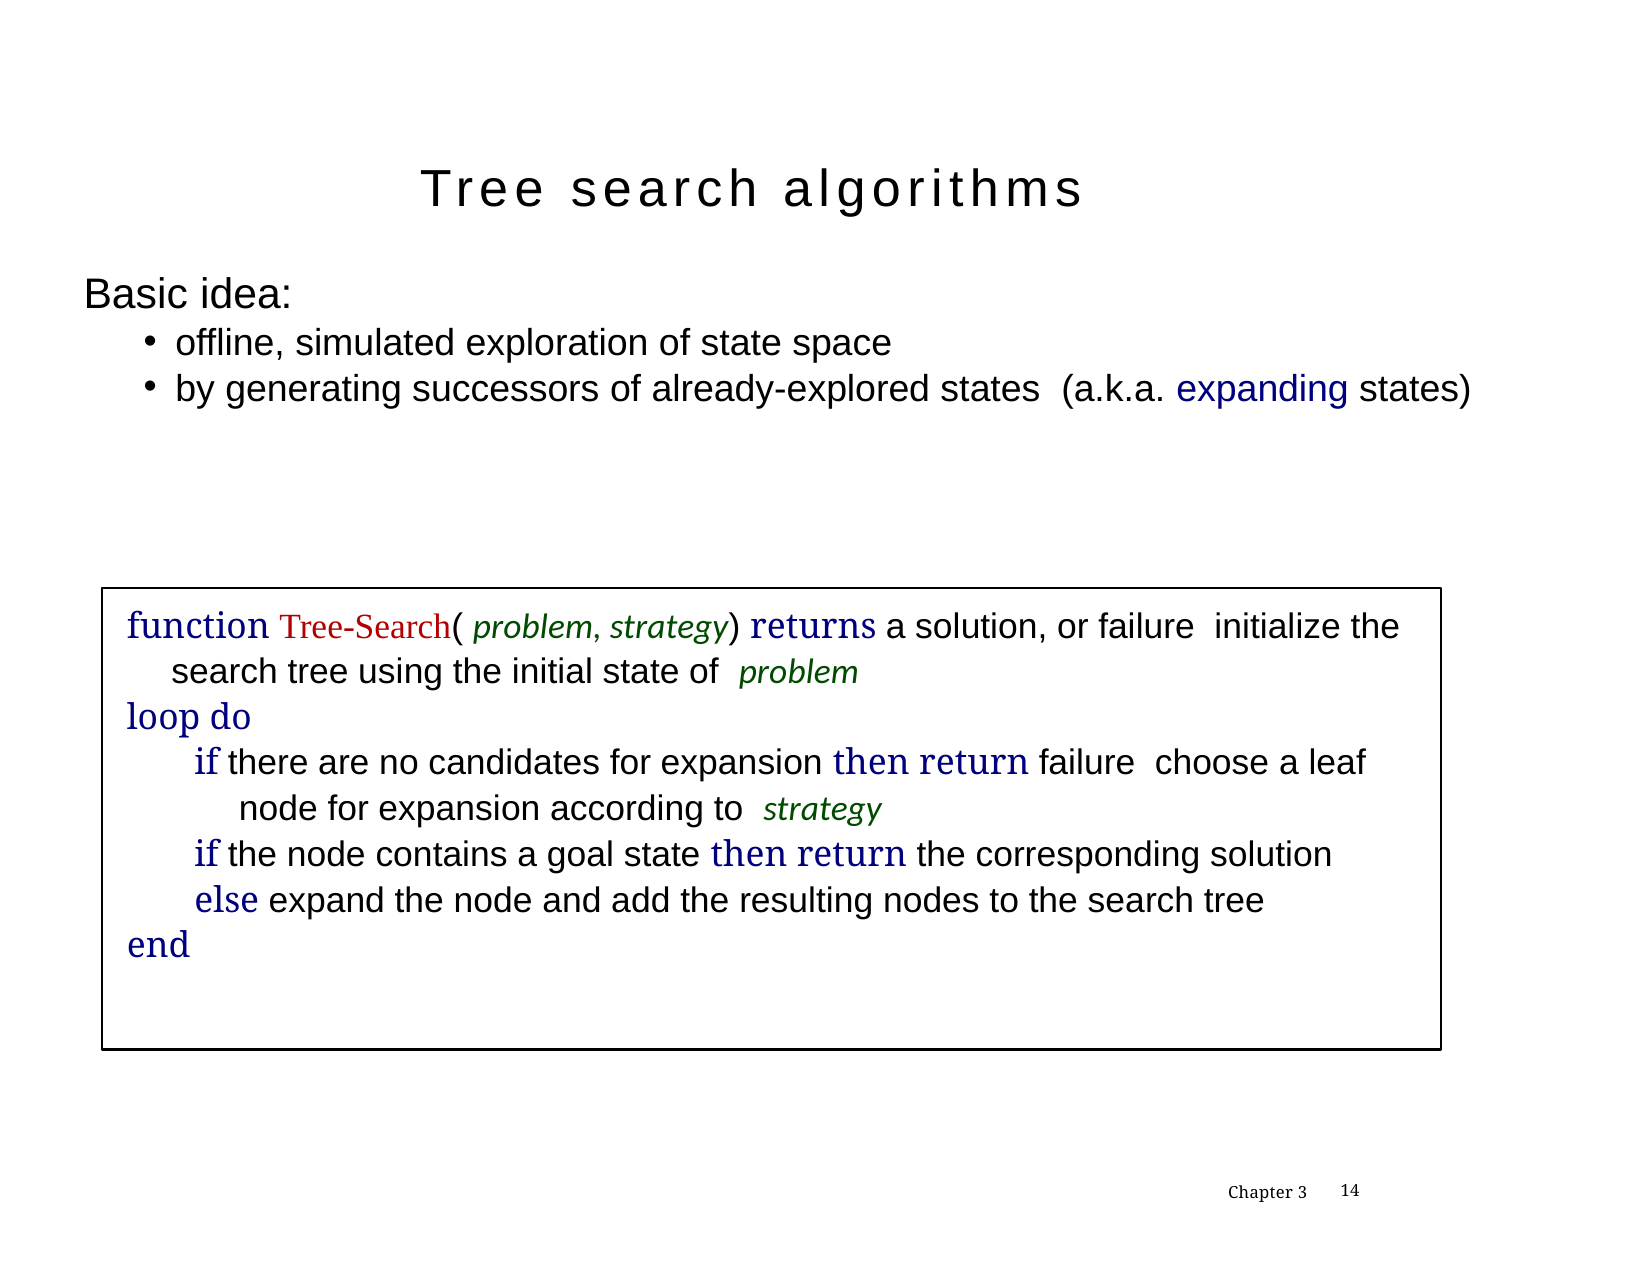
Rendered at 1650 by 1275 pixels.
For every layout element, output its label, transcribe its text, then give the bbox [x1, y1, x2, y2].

text_box Basic idea: offline, simulated exploration of state space by generating successors of already-explored states (a.k.a. expanding states) [81, 266, 1475, 409]
text_box Tree search algorithms [87, 165, 1355, 266]
text_box <number> [1336, 1183, 1363, 1275]
text_box function Tree-Search( problem, strategy) returns a solution, or failure initialize the search tree using the initial state of problem loop do if there are no candidates for expansion then return failure choose a leaf node for expansion according to strategy if the node contains a goal state then return the corresponding solution else expand the node and add the resulting nodes to the search tree end [102, 588, 1441, 1050]
text_box Chapter 3 [1226, 1183, 1308, 1275]
